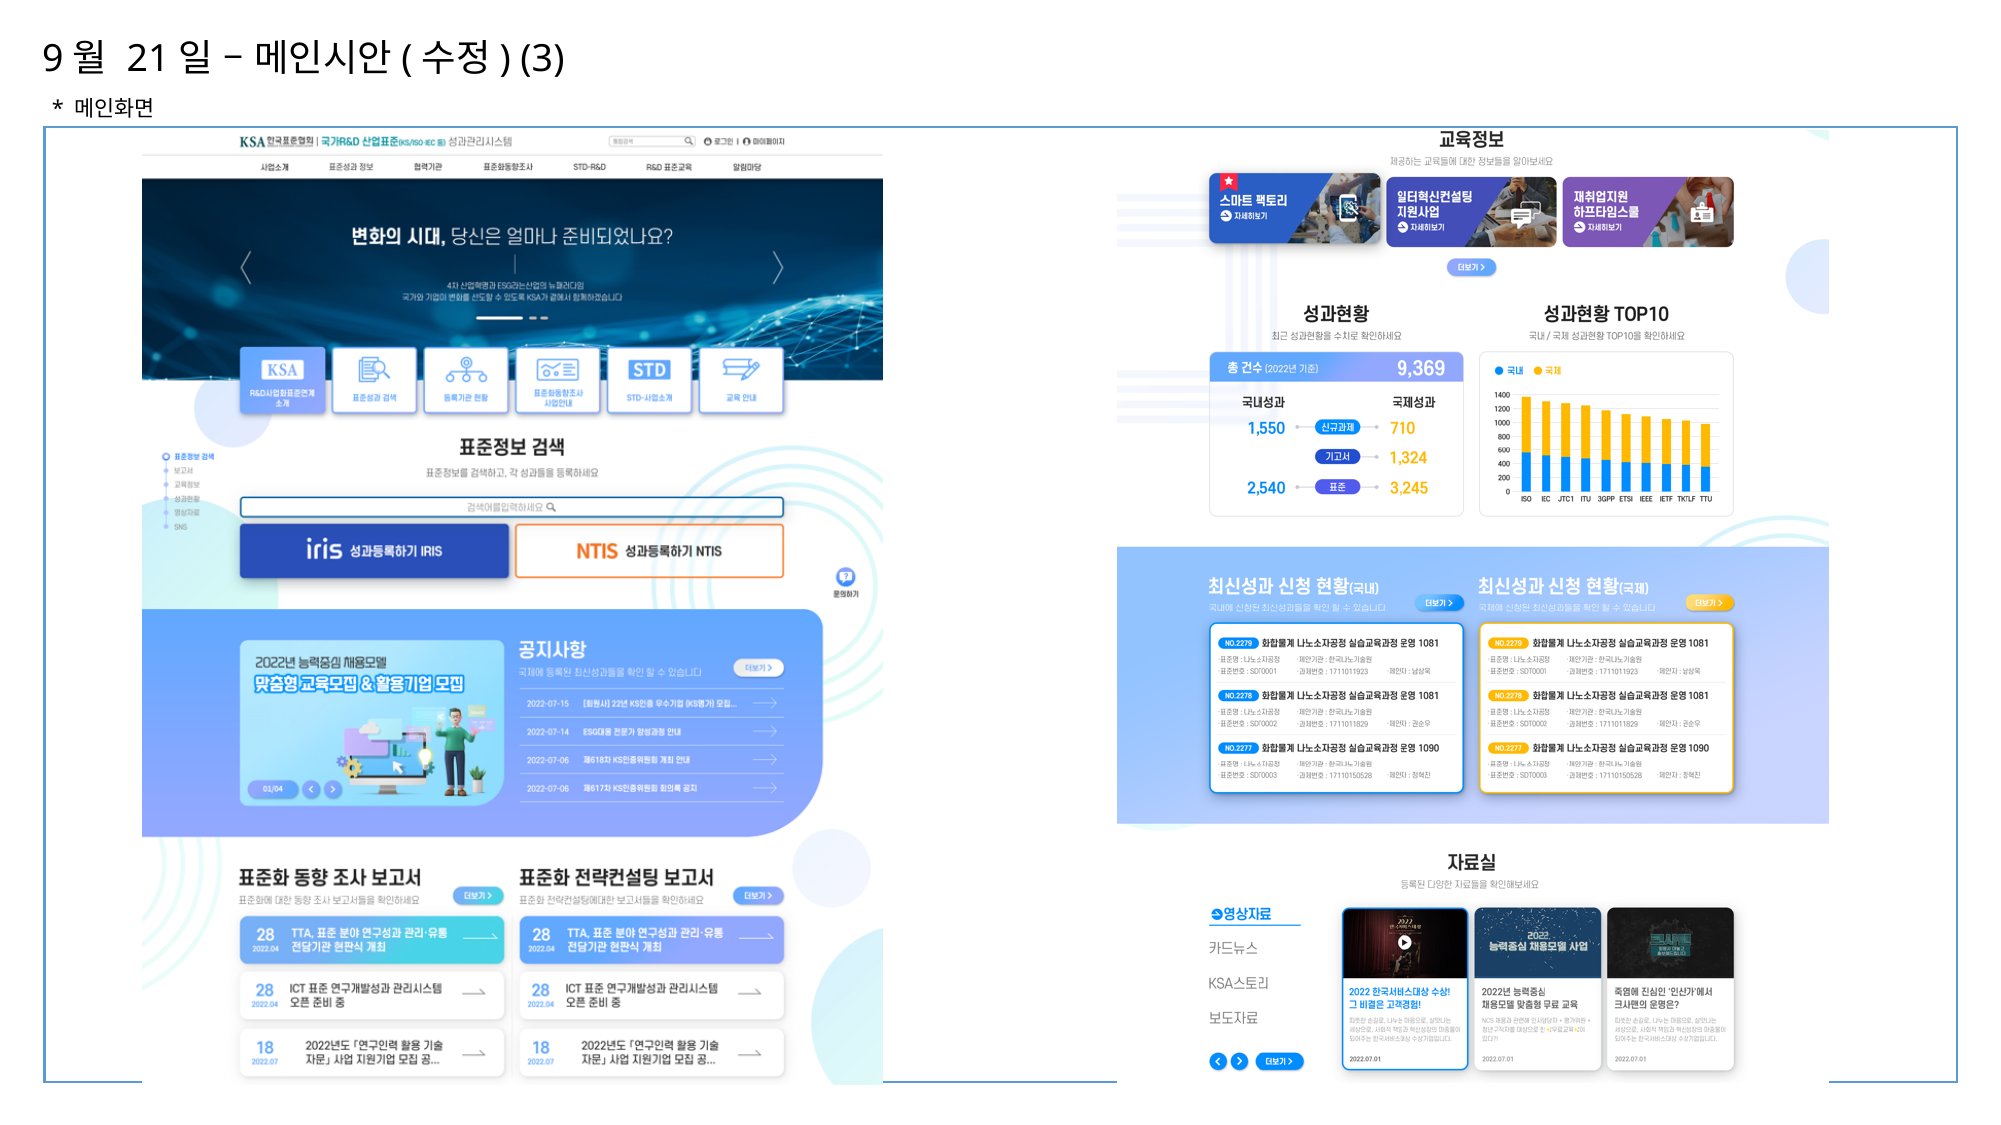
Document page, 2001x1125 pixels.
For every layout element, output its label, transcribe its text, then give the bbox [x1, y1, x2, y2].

text_box 9월 21일 – 메인시안(수정) (3) [27, 26, 580, 86]
text_box [43, 126, 1958, 1083]
picture [142, 130, 883, 1085]
text_box * 메인화면 [37, 86, 170, 128]
picture [1117, 130, 1829, 1083]
